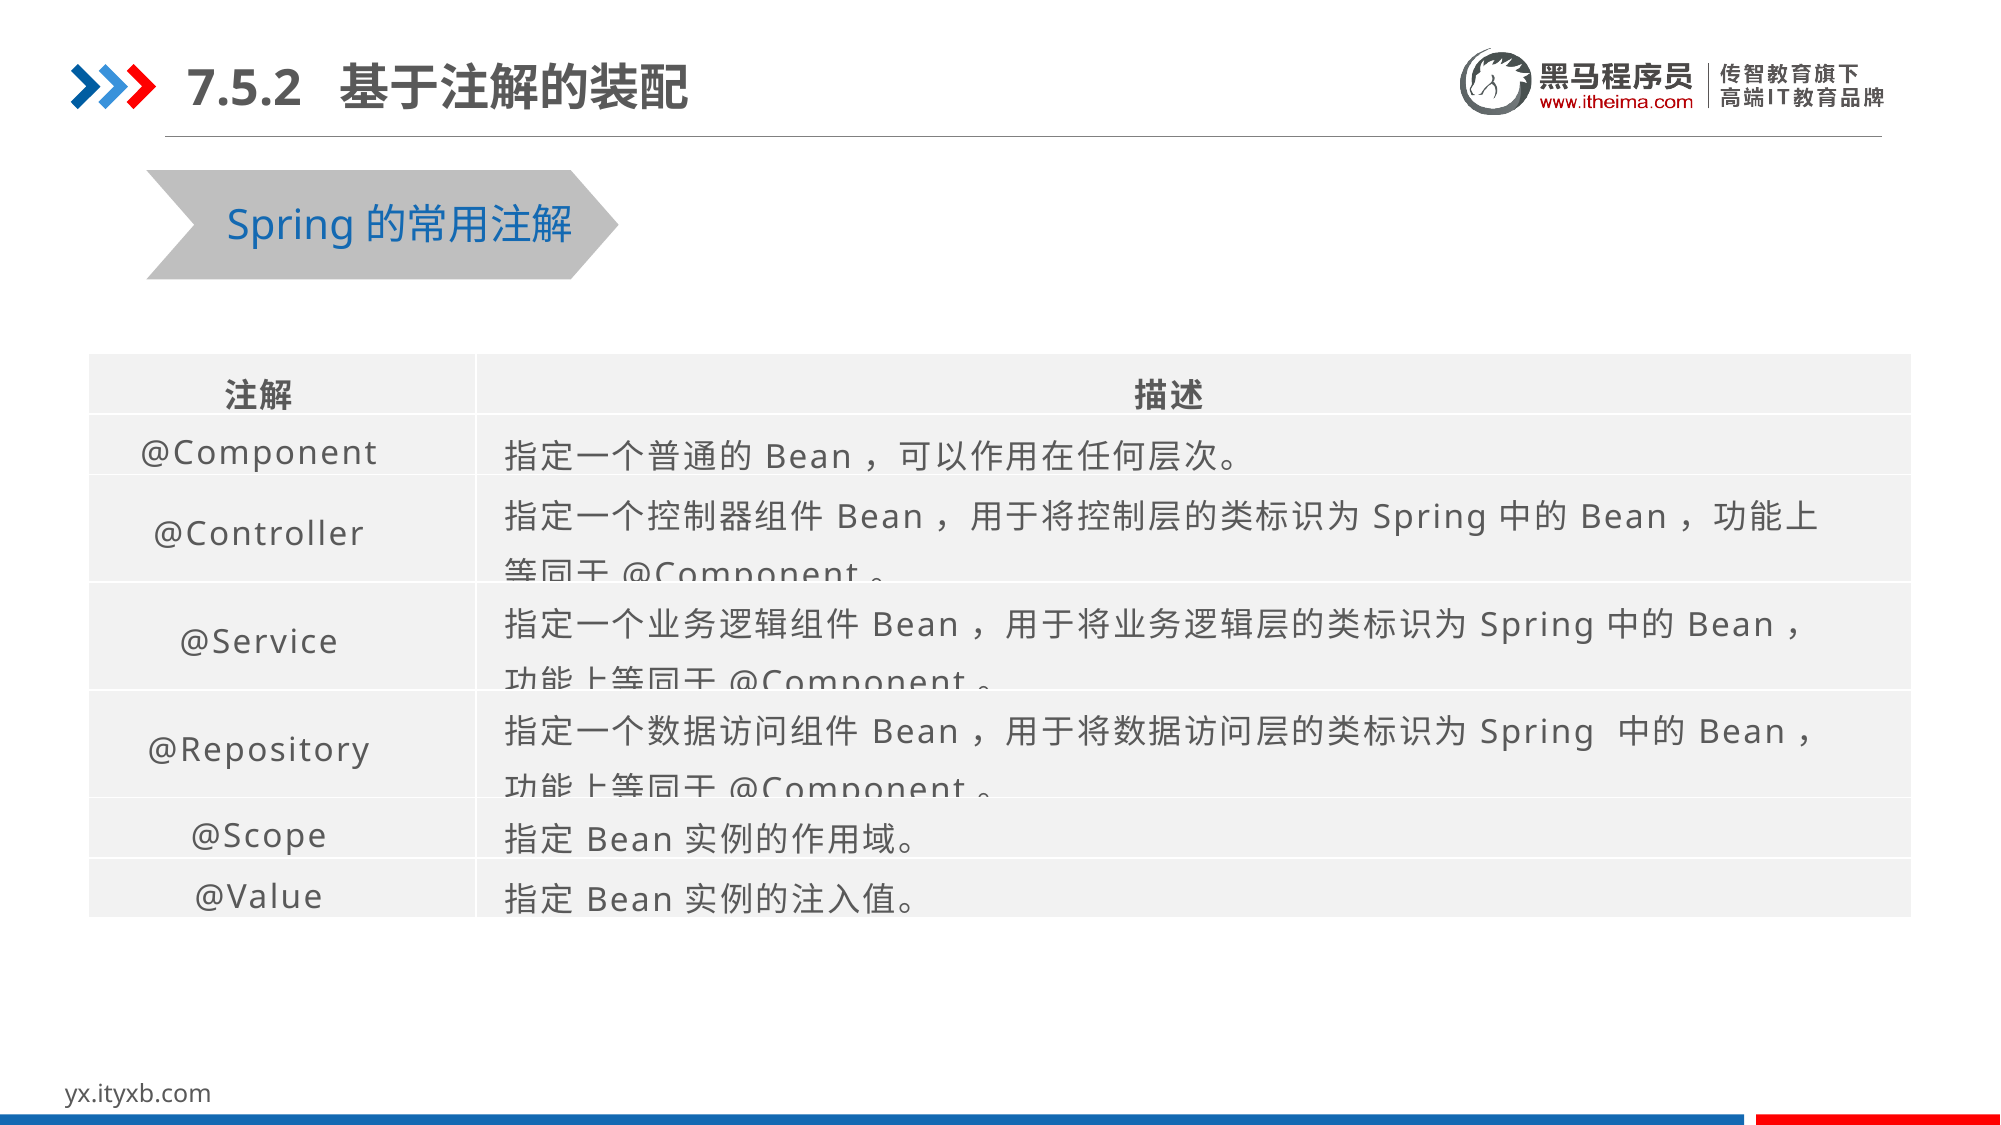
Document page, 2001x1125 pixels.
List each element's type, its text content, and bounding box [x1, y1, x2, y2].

text_box [146, 170, 619, 280]
table_cell 指定一个业务逻辑组件Bean，用于将业务逻辑层的类标识为Spring中的Bean，功能上等同于@Component。 [477, 583, 1911, 689]
table_cell 指定Bean实例的注入值。 [477, 859, 1911, 917]
table_cell @Repository [89, 691, 475, 797]
text_box Spring的常用注解 [212, 190, 589, 256]
table_cell @Component [89, 415, 475, 474]
table_cell @Value [89, 859, 475, 917]
table_cell 指定Bean实例的作用域。 [477, 798, 1911, 857]
table_cell @Service [89, 583, 475, 689]
table_cell 指定一个普通的Bean，可以作用在任何层次。 [477, 415, 1911, 474]
table_cell 指定一个数据访问组件Bean，用于将数据访问层的类标识为Spring 中的Bean，功能上等同于@Component。 [477, 691, 1911, 797]
picture [1460, 48, 1887, 115]
table_header 注解 [89, 354, 475, 413]
table_cell @Scope [89, 798, 475, 857]
table_header 描述 [477, 354, 1911, 413]
table_cell 指定一个控制器组件Bean，用于将控制层的类标识为Spring中的Bean，功能上等同于@Component。 [477, 475, 1911, 581]
text_box 7.5.2 基于注解的装配 [187, 43, 749, 127]
table_cell @Controller [89, 475, 475, 581]
